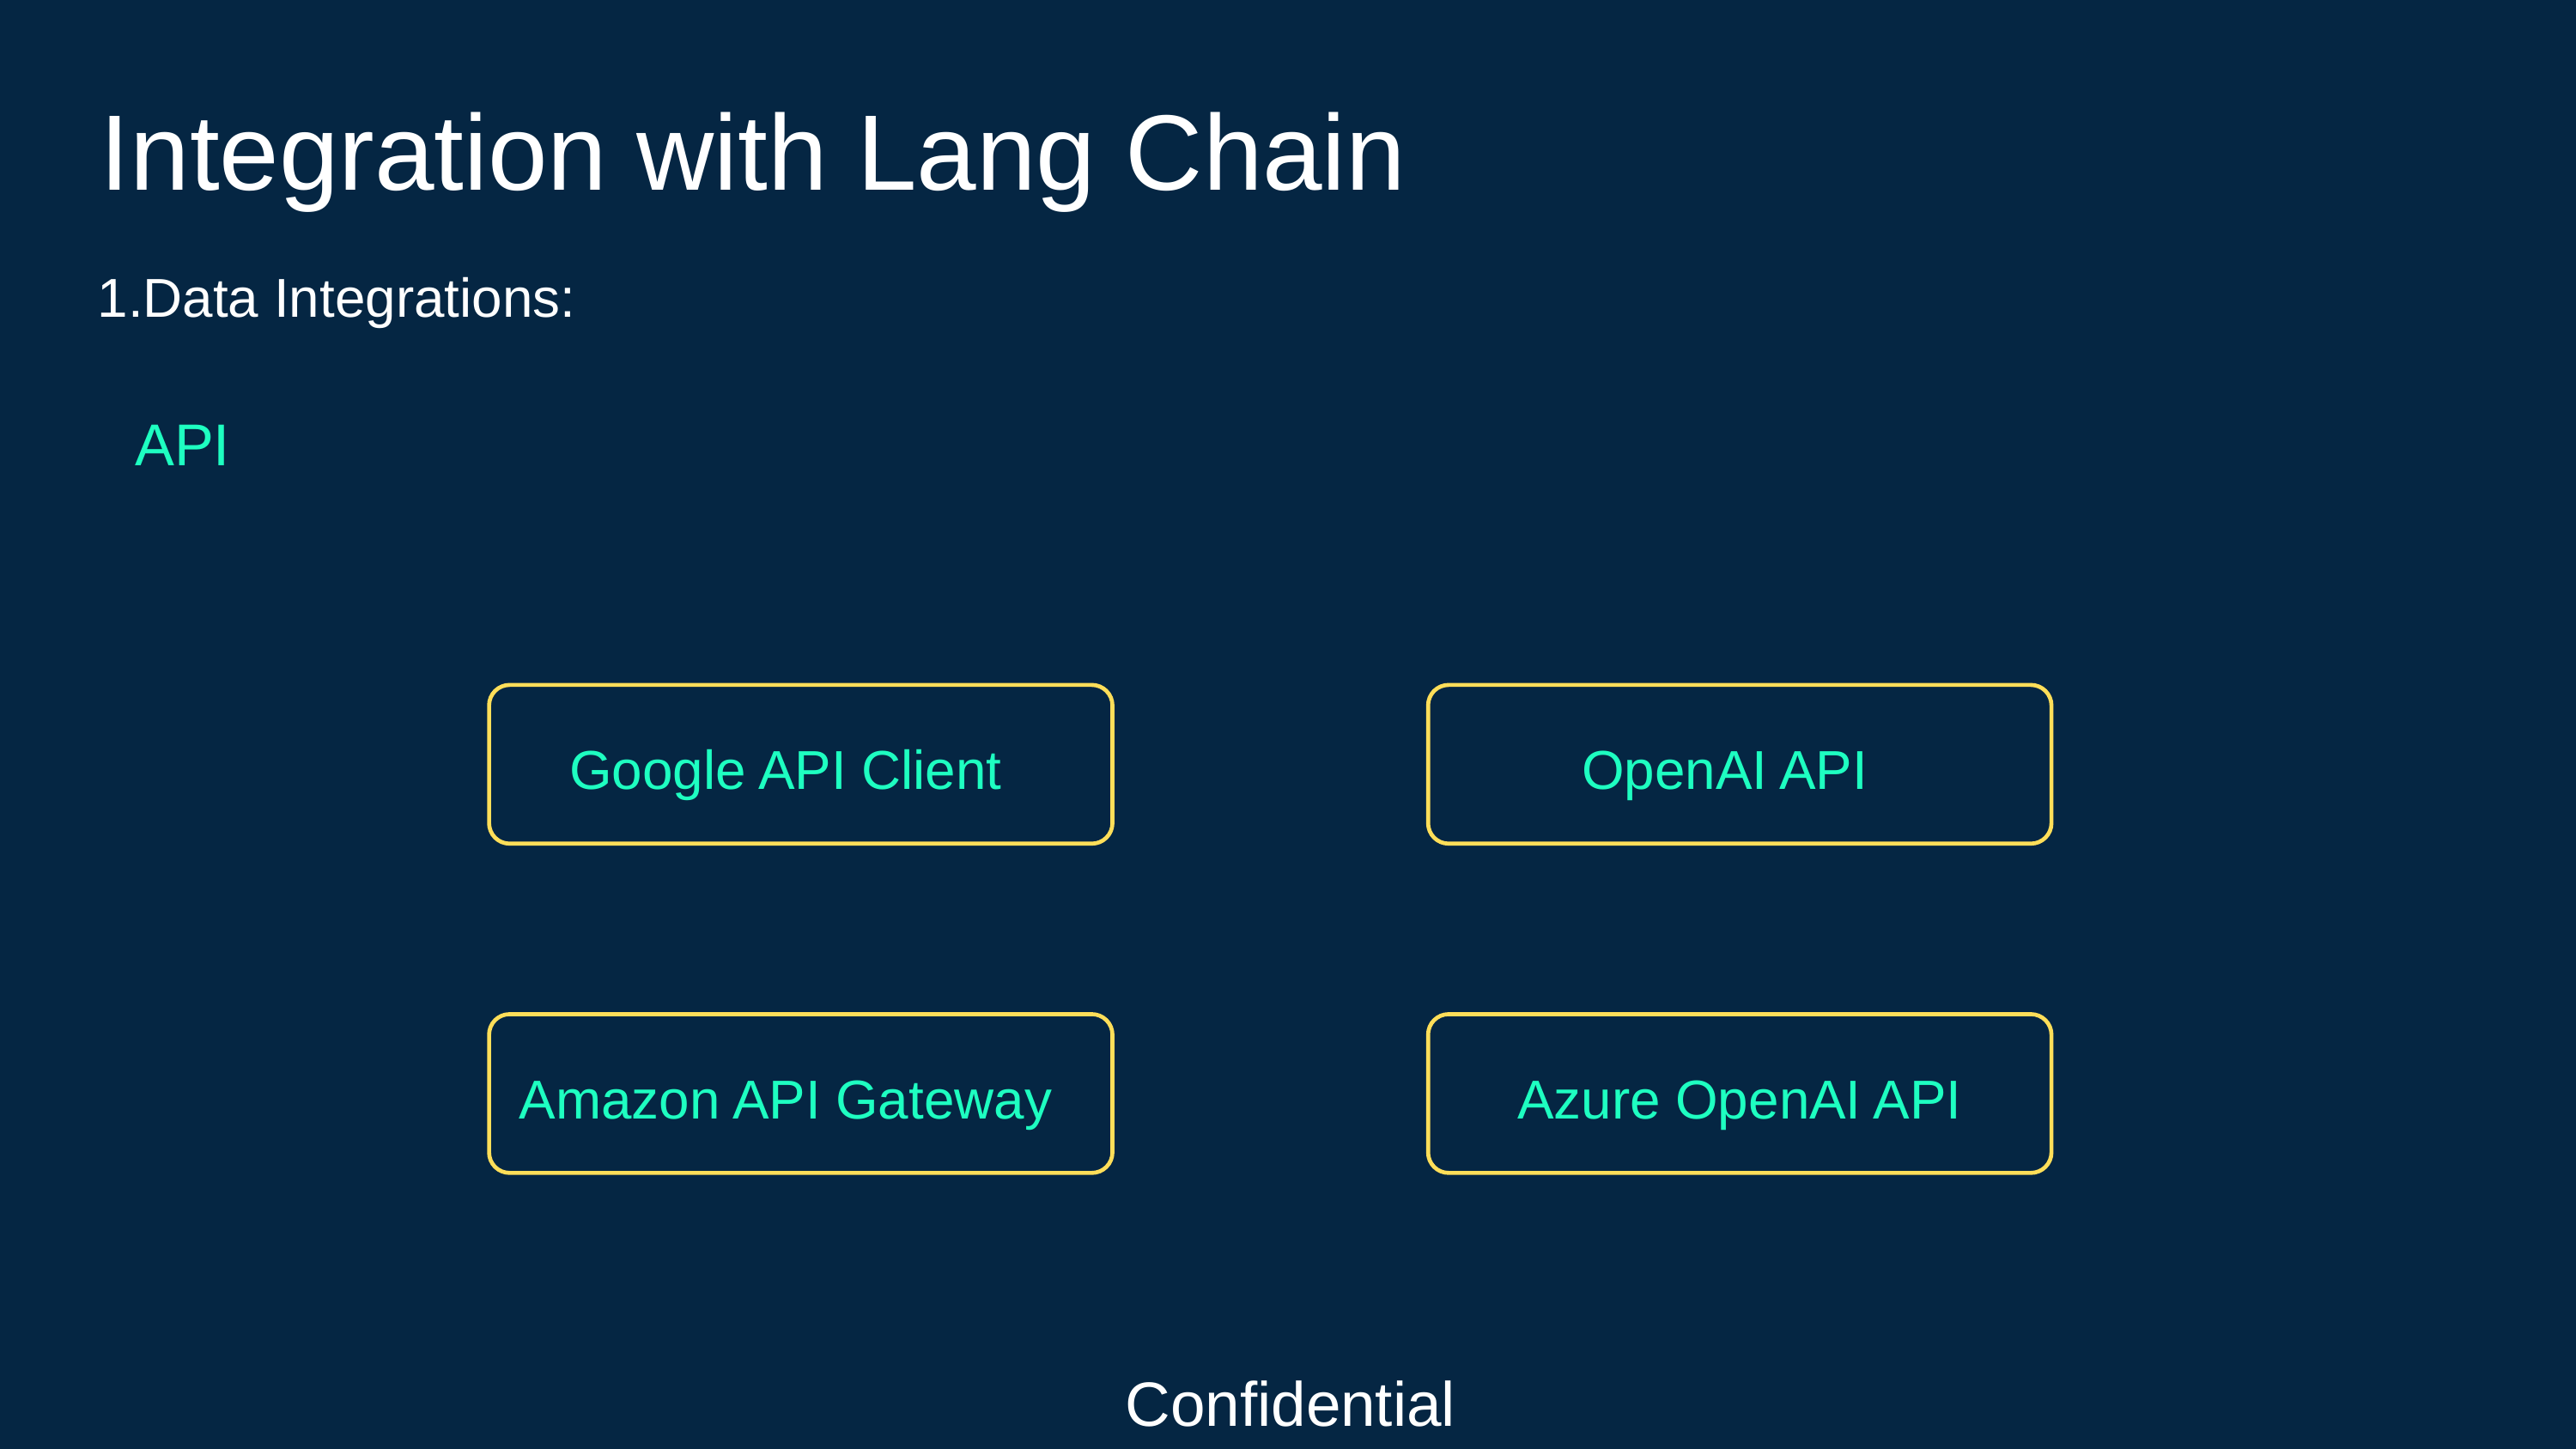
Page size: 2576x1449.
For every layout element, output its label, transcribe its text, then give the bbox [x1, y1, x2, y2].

text_box Integration with Lang Chain [0, 61, 1513, 212]
text_box 1.Data Integrations: [90, 252, 584, 329]
text_box API [52, 394, 313, 478]
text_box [473, 684, 2052, 1173]
text_box Confidential [1018, 1350, 1564, 1439]
